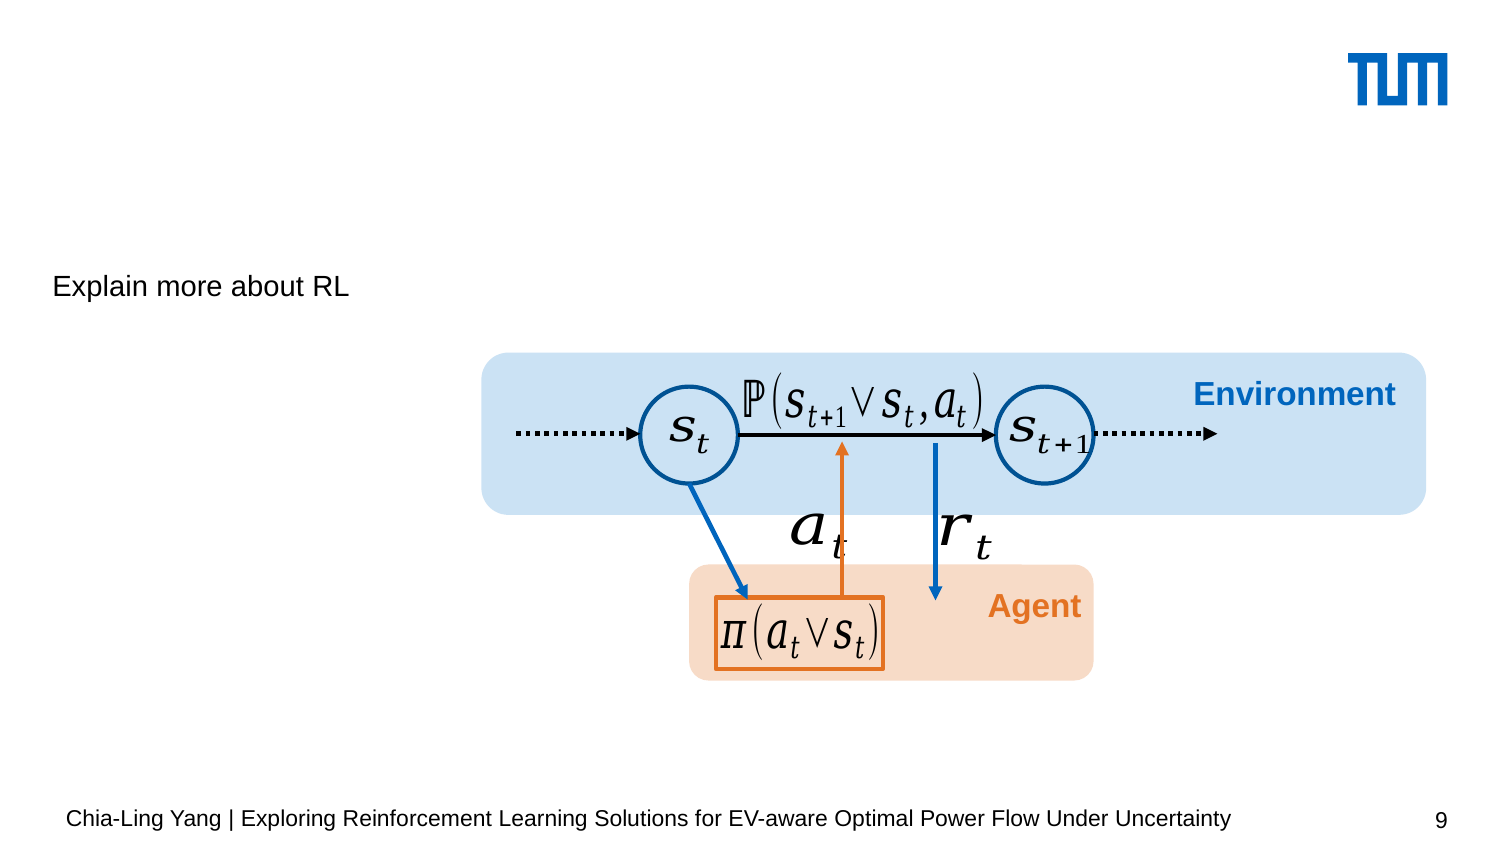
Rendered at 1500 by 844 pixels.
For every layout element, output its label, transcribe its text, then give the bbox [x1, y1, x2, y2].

list Explain more about RL [52, 262, 1449, 771]
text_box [433, 322, 1448, 702]
slide_number 9 [1330, 796, 1448, 842]
text_box Chia-Ling Yang | Exploring Reinforcement Learning Solutions for EV-aware Optimal Power Flow Under Uncertainty [51, 796, 1330, 842]
